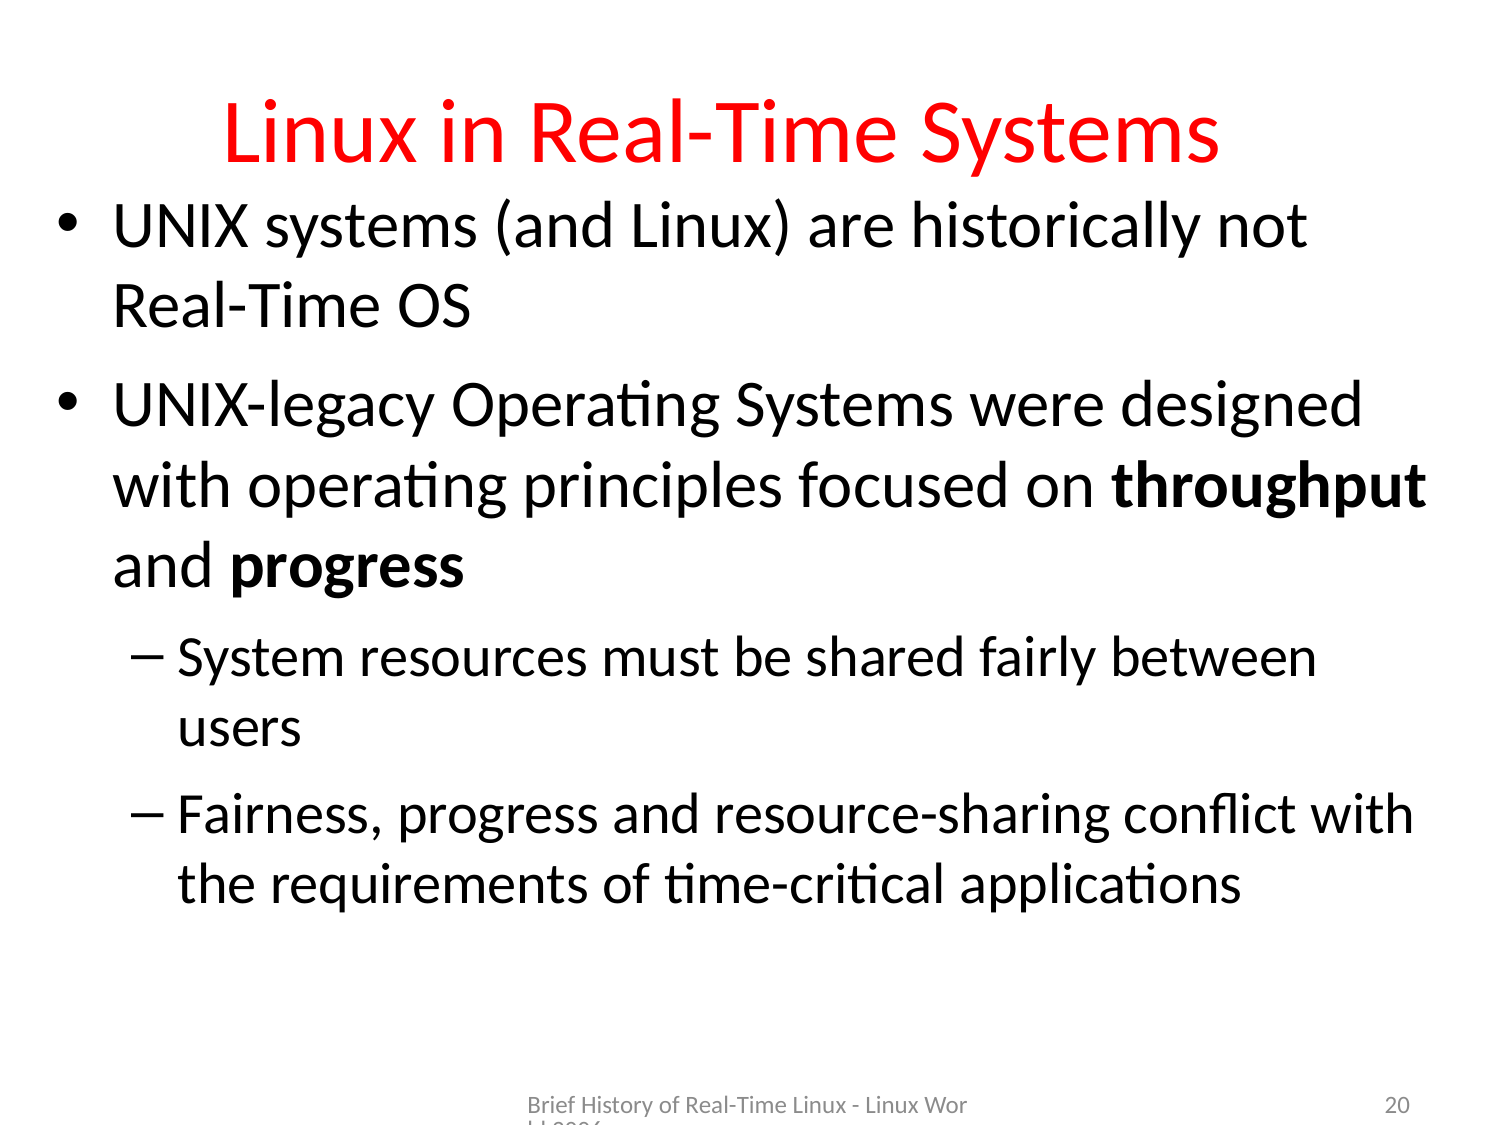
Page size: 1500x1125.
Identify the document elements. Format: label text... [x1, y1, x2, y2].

title Linux in Real-Time Systems [46, 0, 1414, 173]
footer Brief History of Real-Time Linux - Linux World 2006 [512, 1083, 988, 1125]
list UNIX systems (and Linux) are historically not Real-Time OS UNIX-legacy Operating Systems were designed with operating principles focused on throughput and progress System resources must be shared fairly between users Fairness, progress and resource-sharing conflict with the requirements of time-critical applications [41, 173, 1472, 1083]
slide_number 20 [1074, 1083, 1425, 1125]
